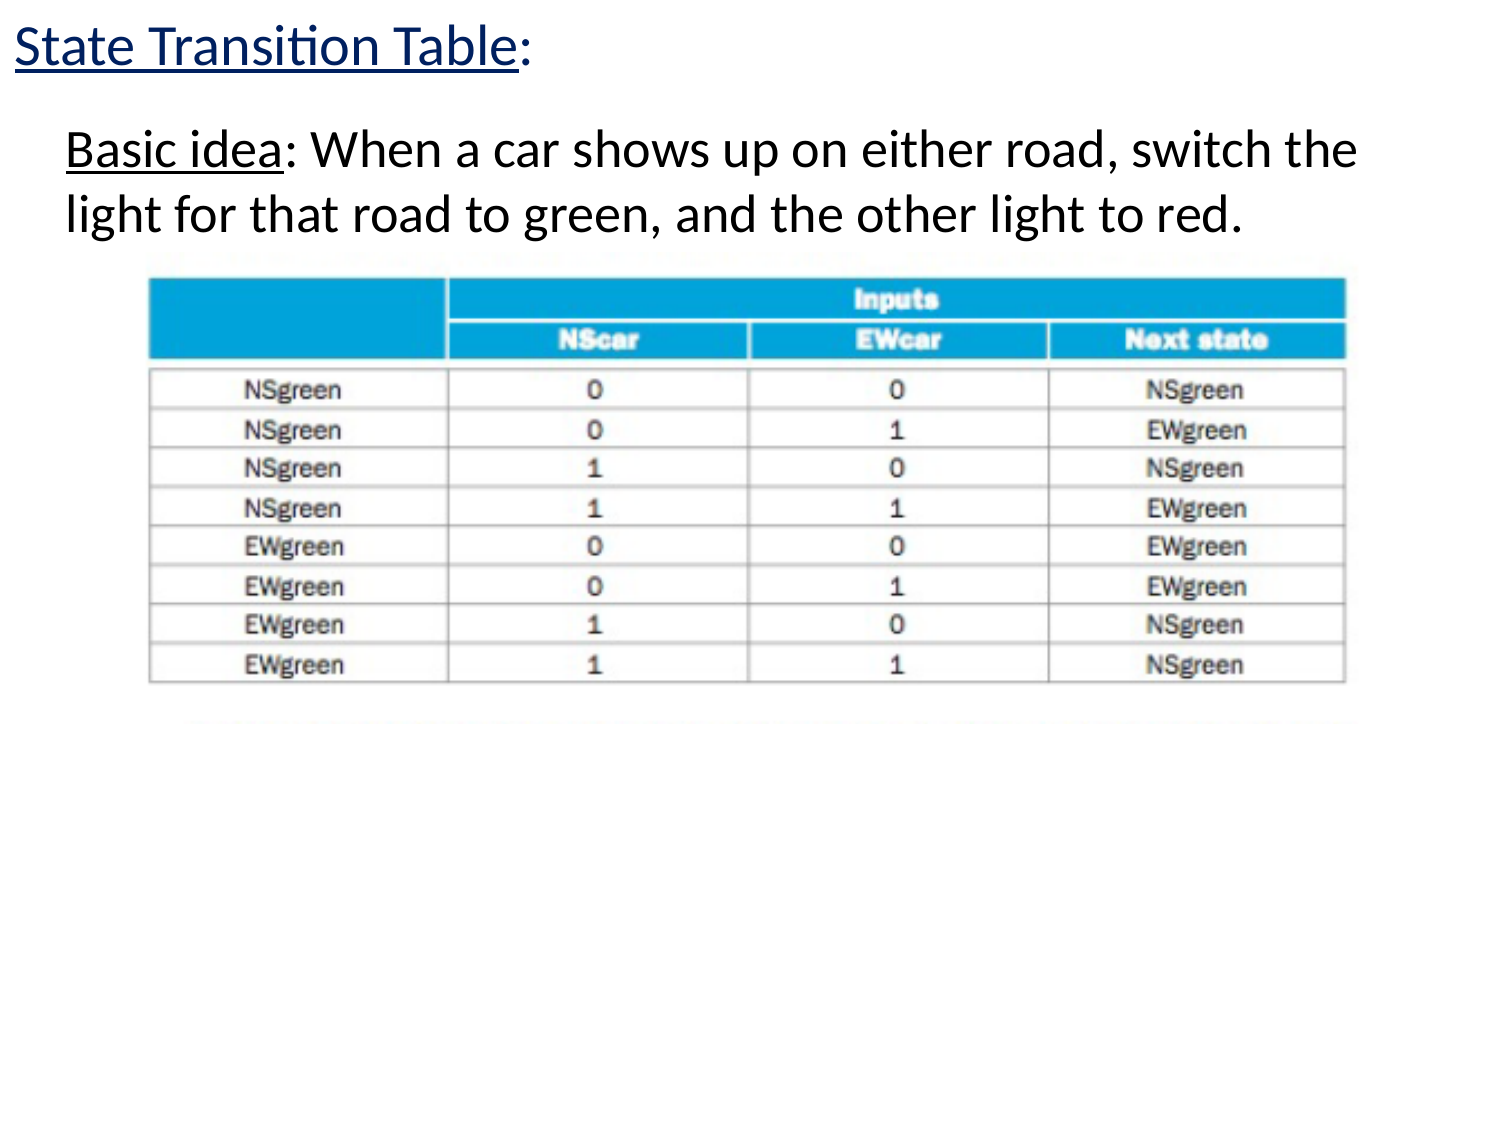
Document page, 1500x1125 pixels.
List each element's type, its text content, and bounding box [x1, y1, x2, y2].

text_box Basic idea: When a car shows up on either road, switch the light for that road to green, and the other light to red. [51, 106, 1455, 251]
picture [119, 252, 1380, 724]
text_box State Transition Table: [0, 0, 1500, 155]
